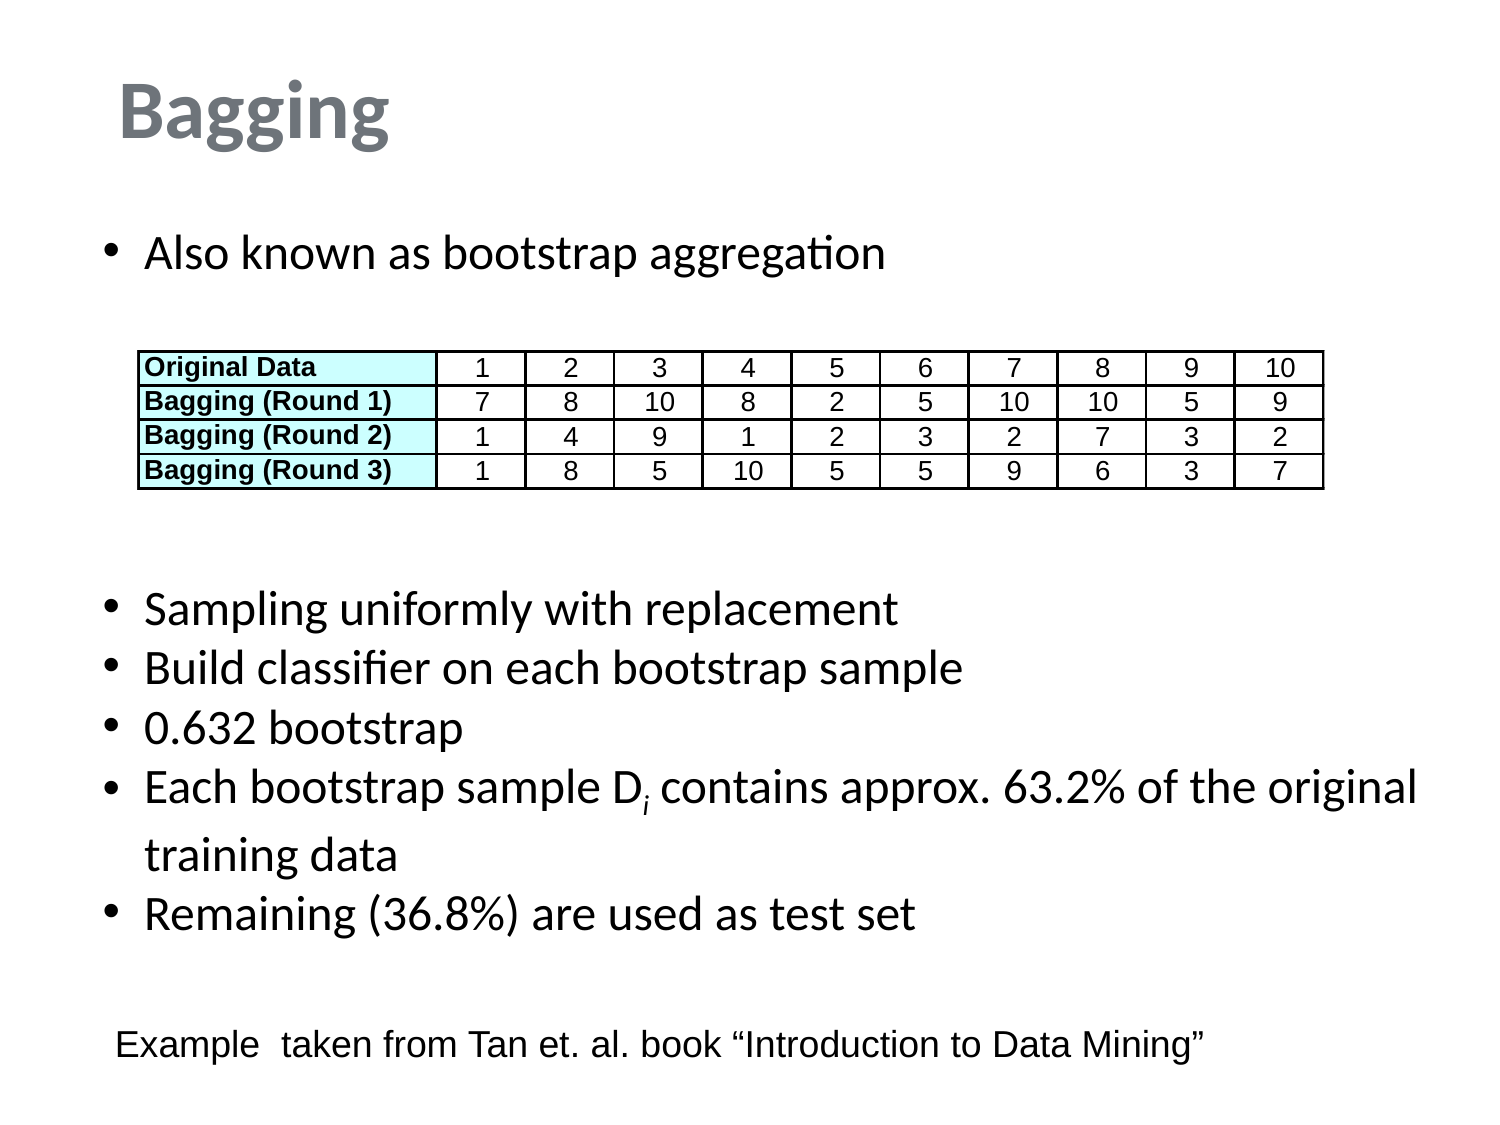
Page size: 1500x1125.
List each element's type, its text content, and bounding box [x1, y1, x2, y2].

list Also known as bootstrap aggregation Sampling uniformly with replacement Build classifier on each bootstrap sample 0.632 bootstrap Each bootstrap sample Di contains approx. 63.2% of the original training data Remaining (36.8%) are used as test set [87, 212, 1438, 955]
title Bagging [103, 59, 1397, 150]
text_box Example taken from Tan et. al. book “Introduction to Data Mining” [99, 1012, 1250, 1073]
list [137, 349, 1325, 490]
